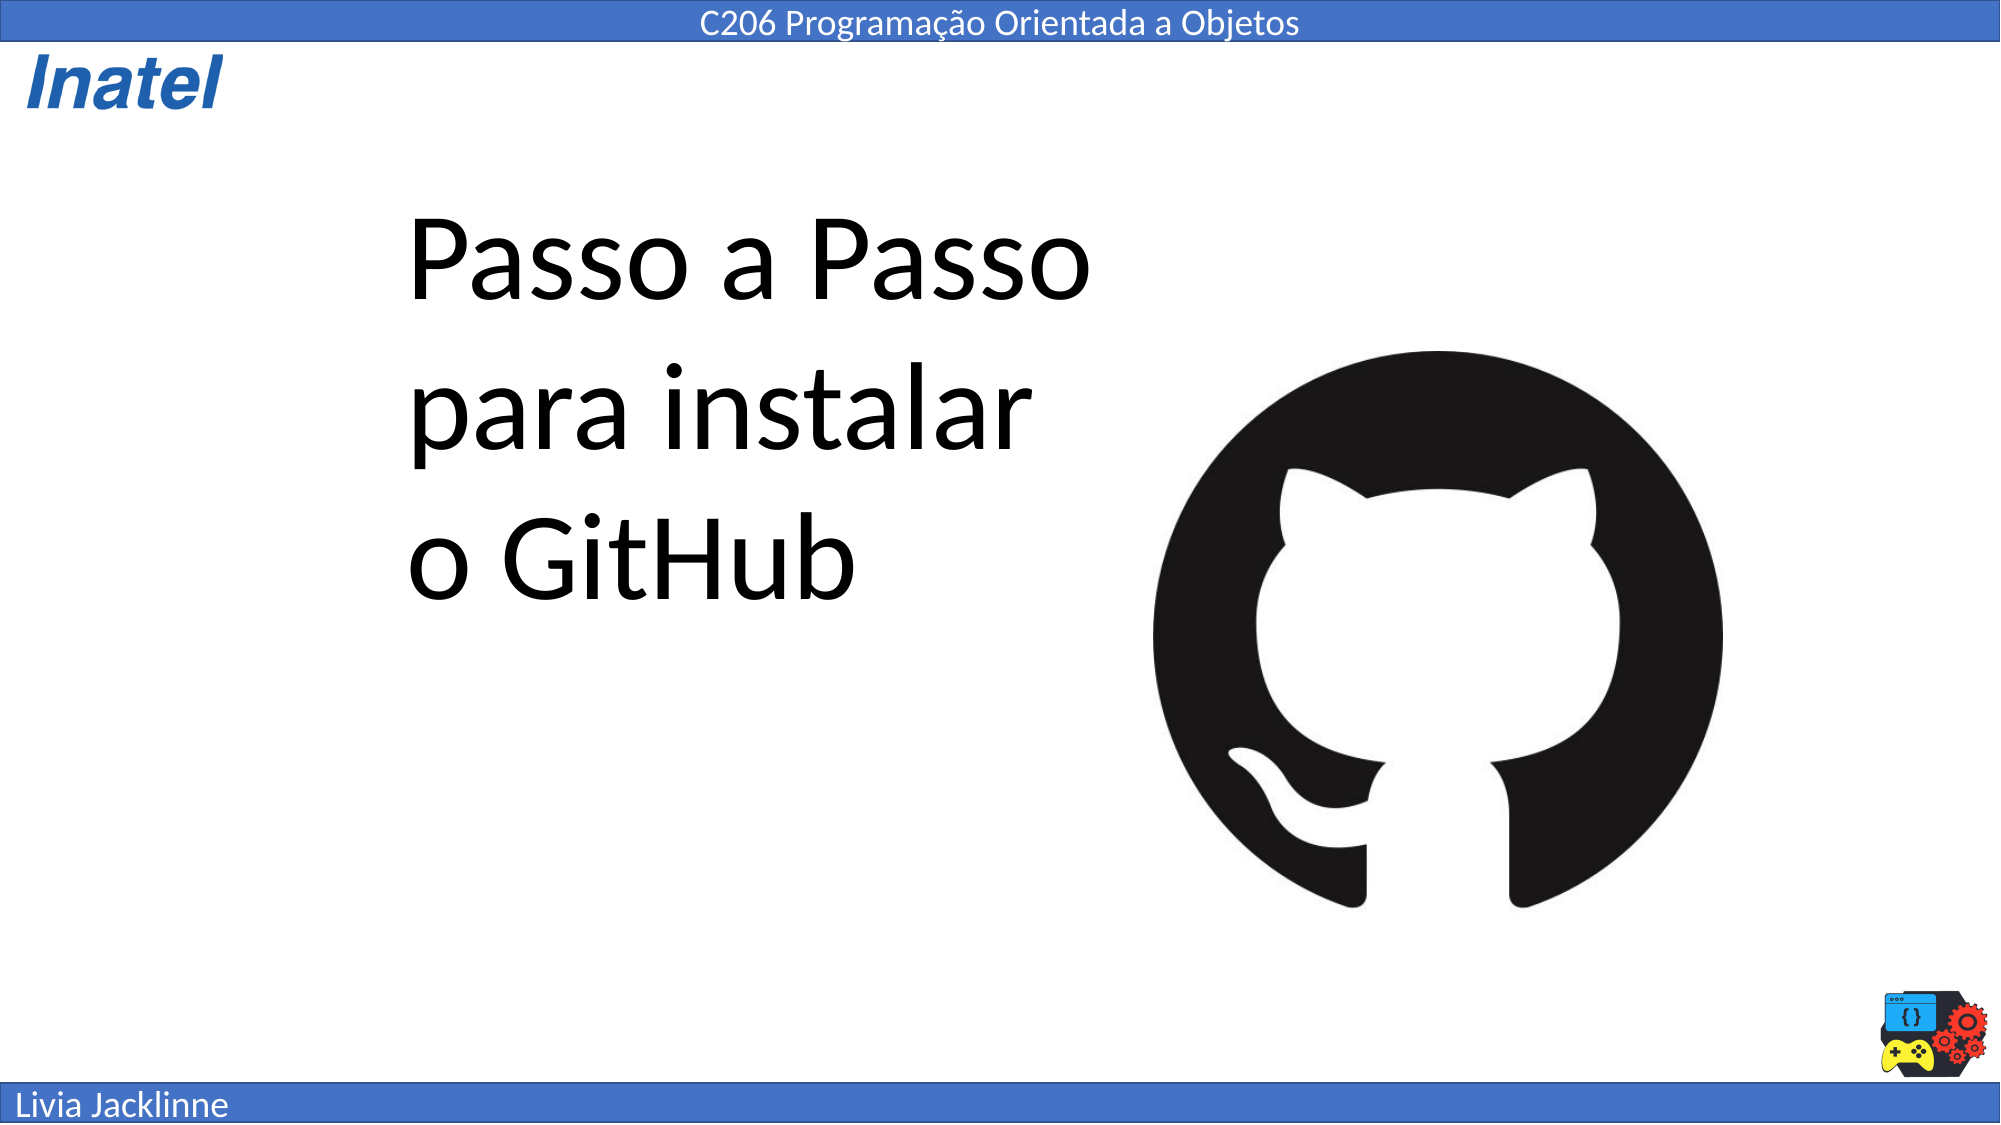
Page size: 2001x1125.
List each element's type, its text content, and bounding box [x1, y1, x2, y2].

picture [1153, 351, 1724, 922]
text_box Livia Jacklinne [0, 1083, 2000, 1122]
text_box Passo a Passo para instalar o GitHub [391, 166, 1136, 632]
picture [18, 41, 230, 122]
picture [1867, 986, 2000, 1084]
text_box C206 Programação Orientada a Objetos [0, 0, 2000, 42]
